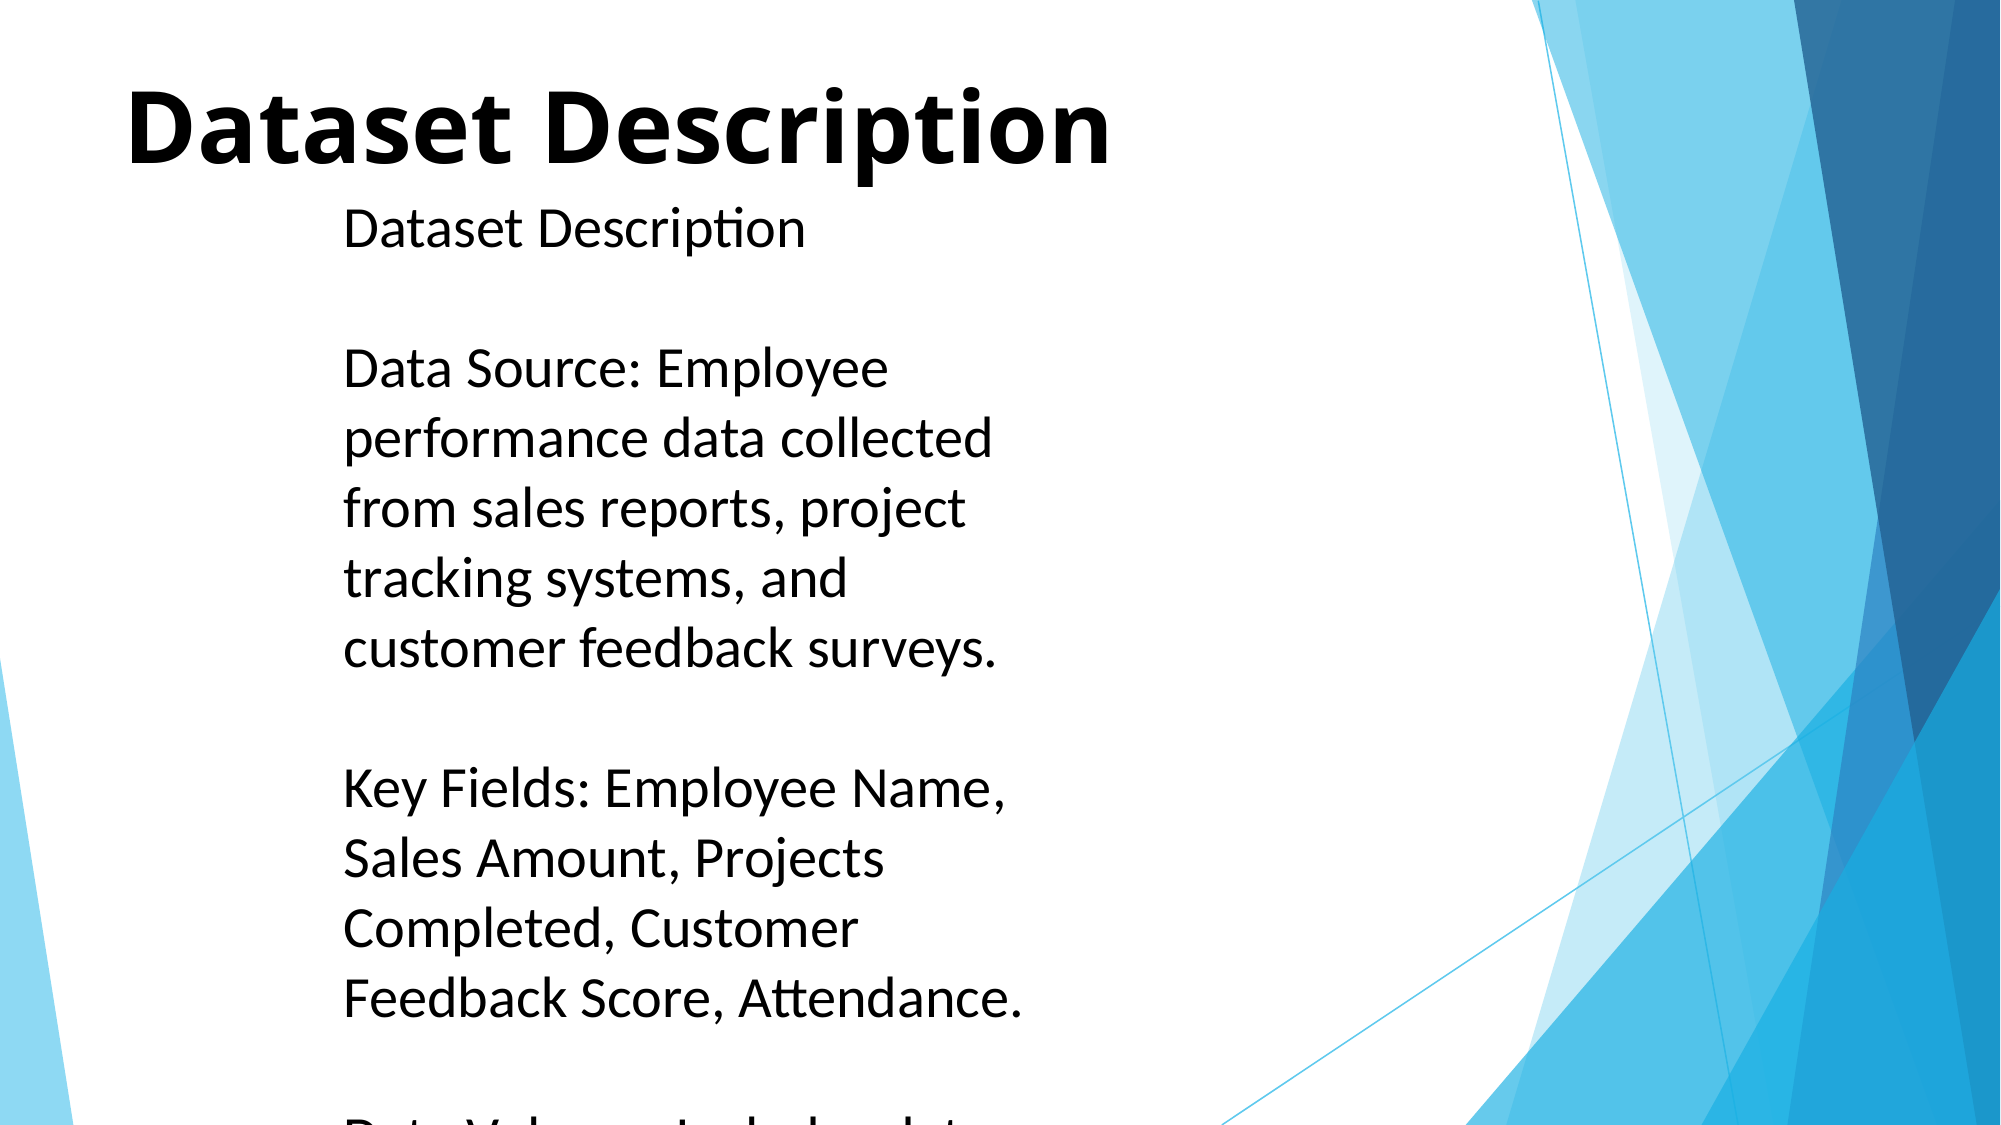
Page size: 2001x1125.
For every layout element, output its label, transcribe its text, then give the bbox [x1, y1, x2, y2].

title Dataset Description [123, 63, 1877, 182]
text_box Dataset Description Data Source: Employee performance data collected from sales reports, project tracking systems, and customer feedback surveys. Key Fields: Employee Name, Sales Amount, Projects Completed, Customer Feedback Score, Attendance. Data Volume: Includes data for 100 employees over the past year. [328, 181, 1079, 1125]
